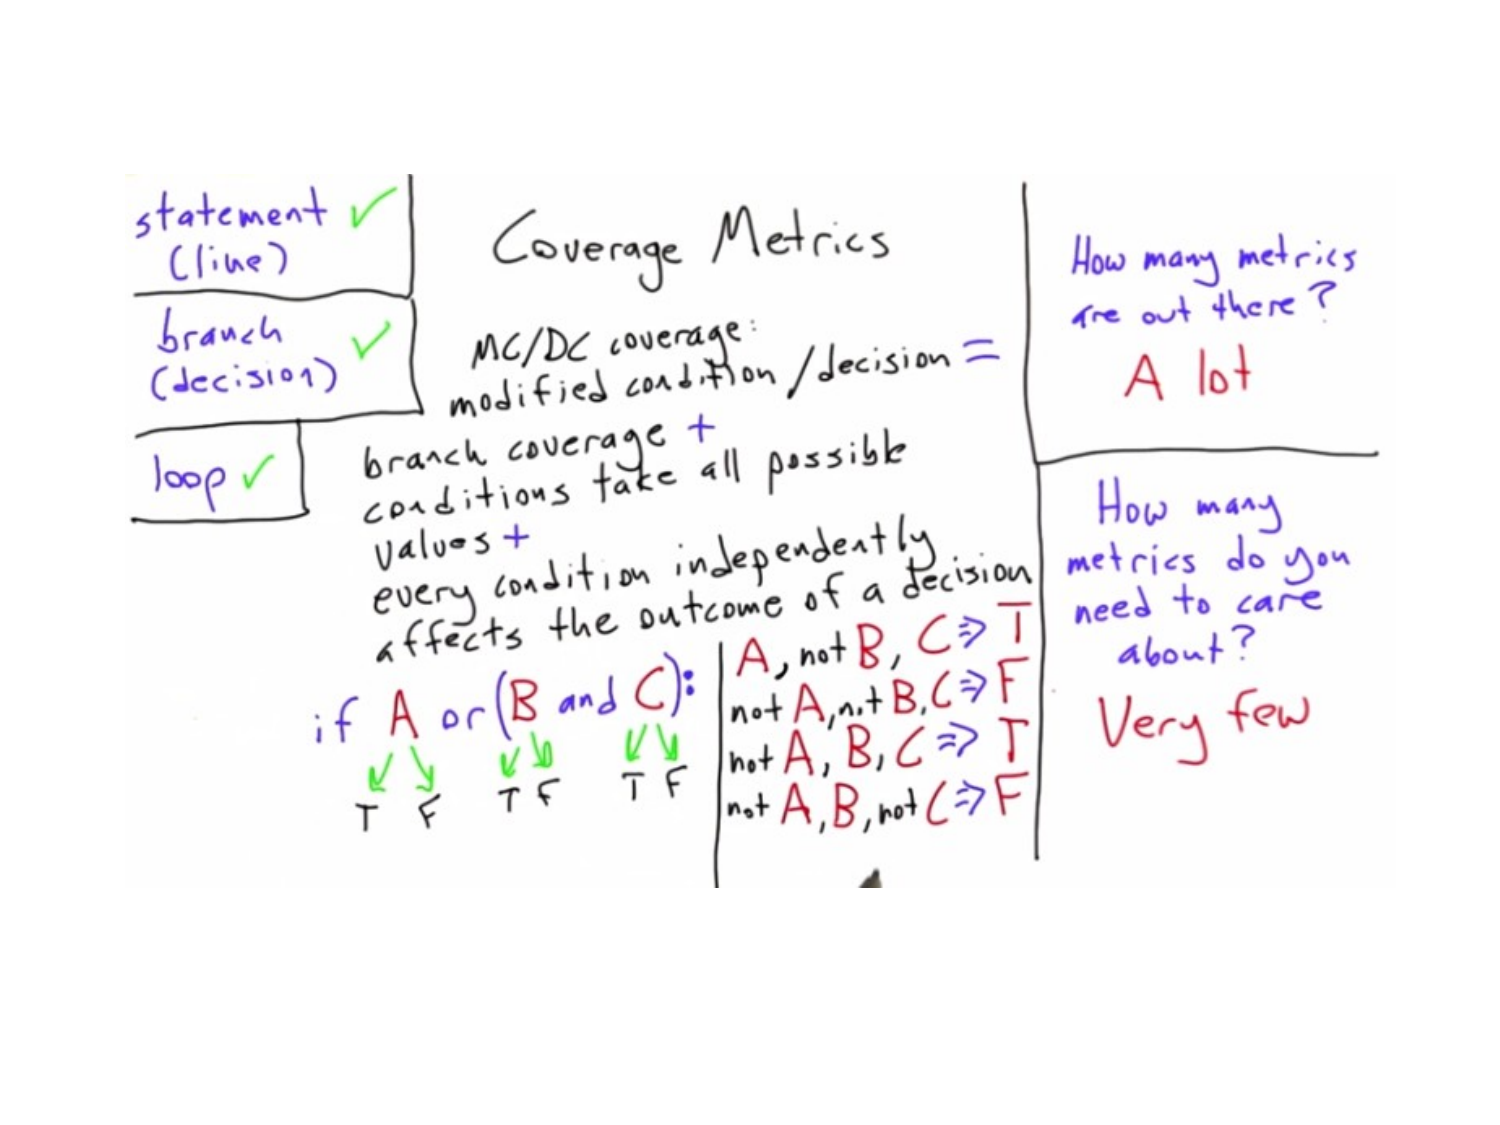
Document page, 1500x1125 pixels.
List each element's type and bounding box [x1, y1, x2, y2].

picture [124, 174, 1397, 888]
